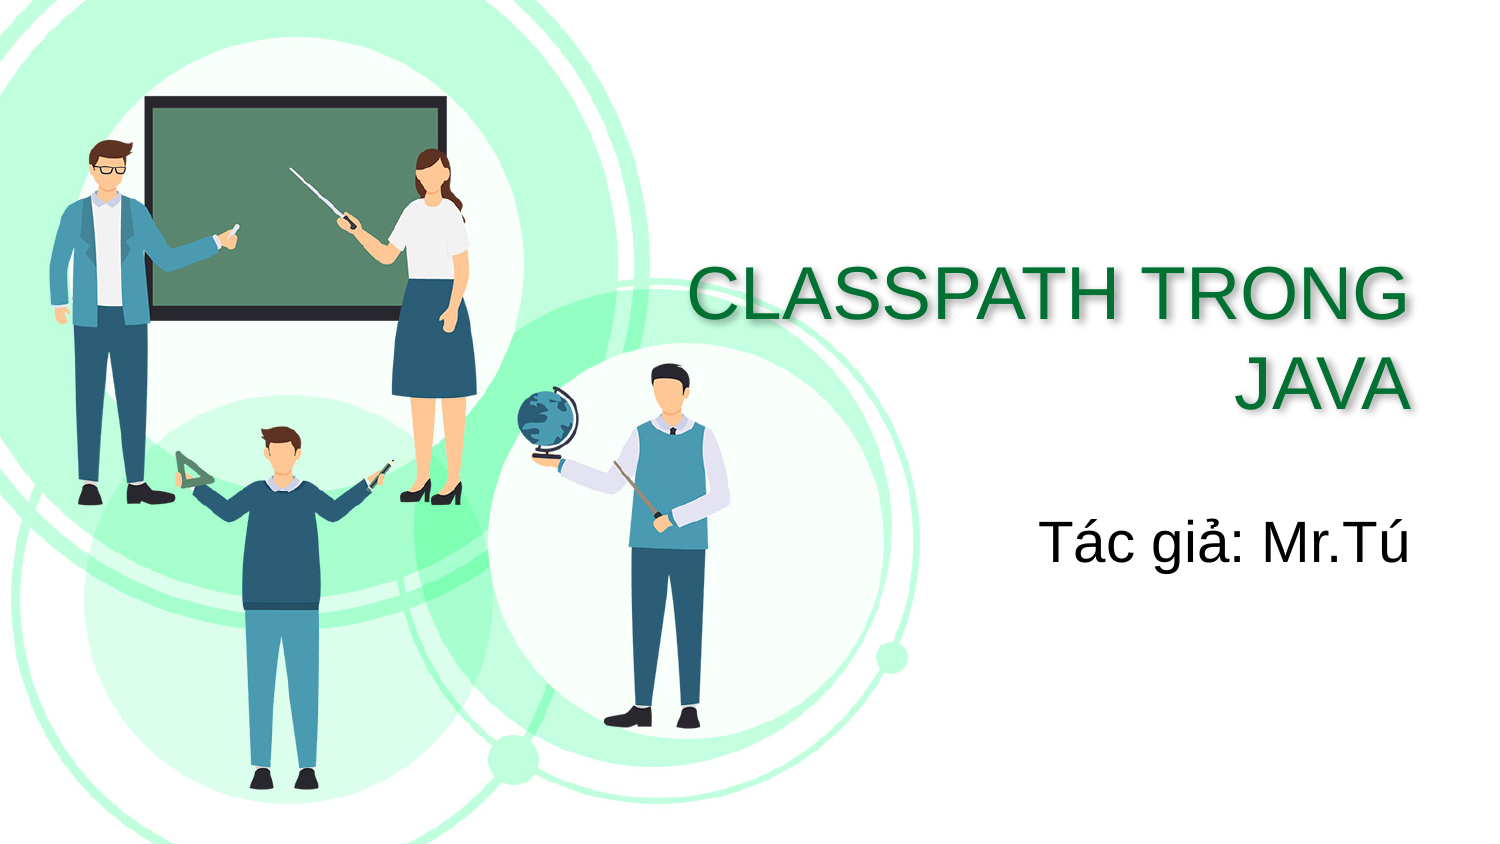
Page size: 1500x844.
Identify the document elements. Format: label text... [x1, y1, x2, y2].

subtitle Tác giả: Mr.Tú [98, 497, 1427, 623]
title CLASSPATH TRONG JAVA [98, 196, 1427, 472]
picture [0, 0, 1500, 844]
